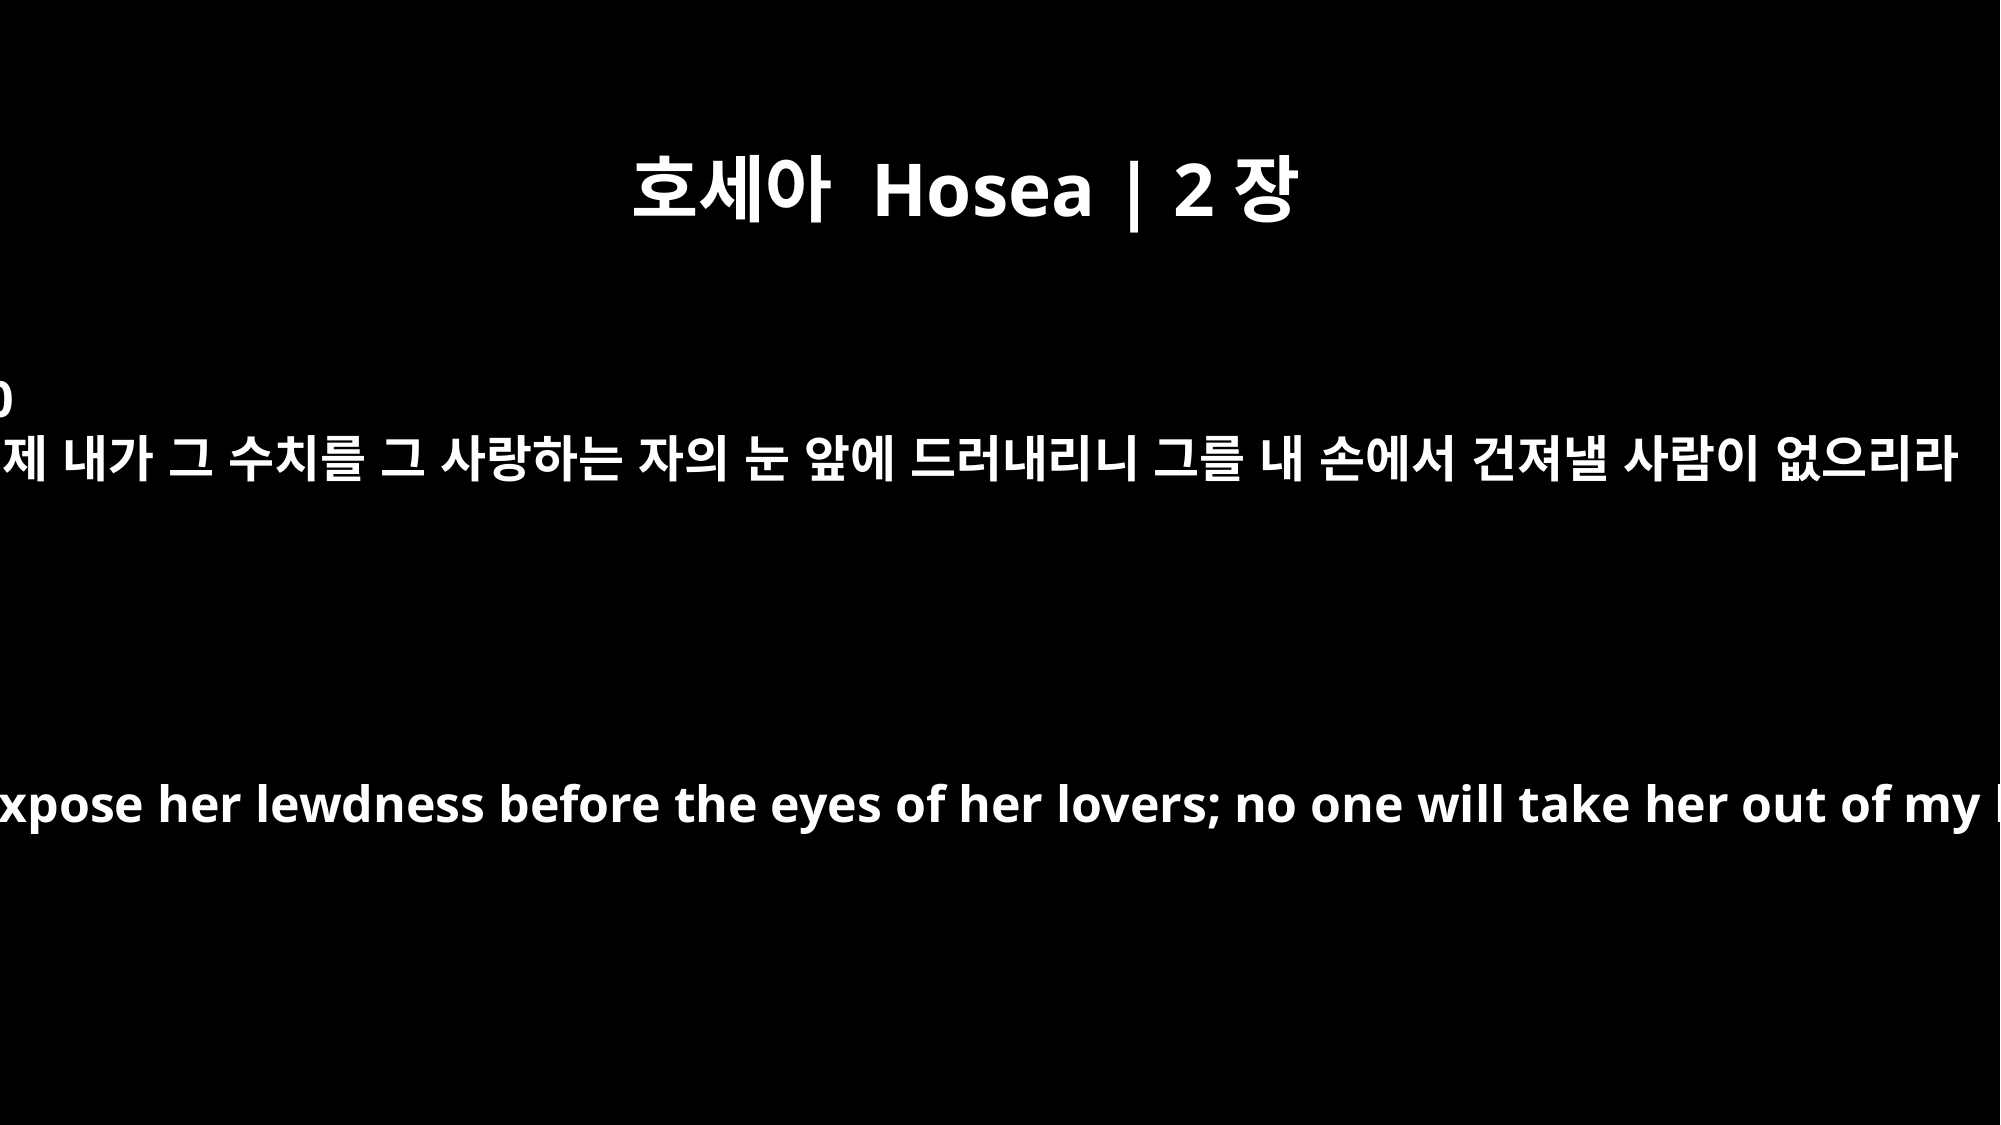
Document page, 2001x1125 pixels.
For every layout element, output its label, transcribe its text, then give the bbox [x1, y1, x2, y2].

text_box 10 이제 내가 그 수치를 그 사랑하는 자의 눈 앞에 드러내리니 그를 내 손에서 건져낼 사람이 없으리라 [0, 359, 1976, 495]
text_box So now I will expose her lewdness before the eyes of her lovers; no one will take her out of my hands. [0, 764, 2000, 840]
text_box 호세아 Hosea | 2장 [616, 136, 1316, 239]
